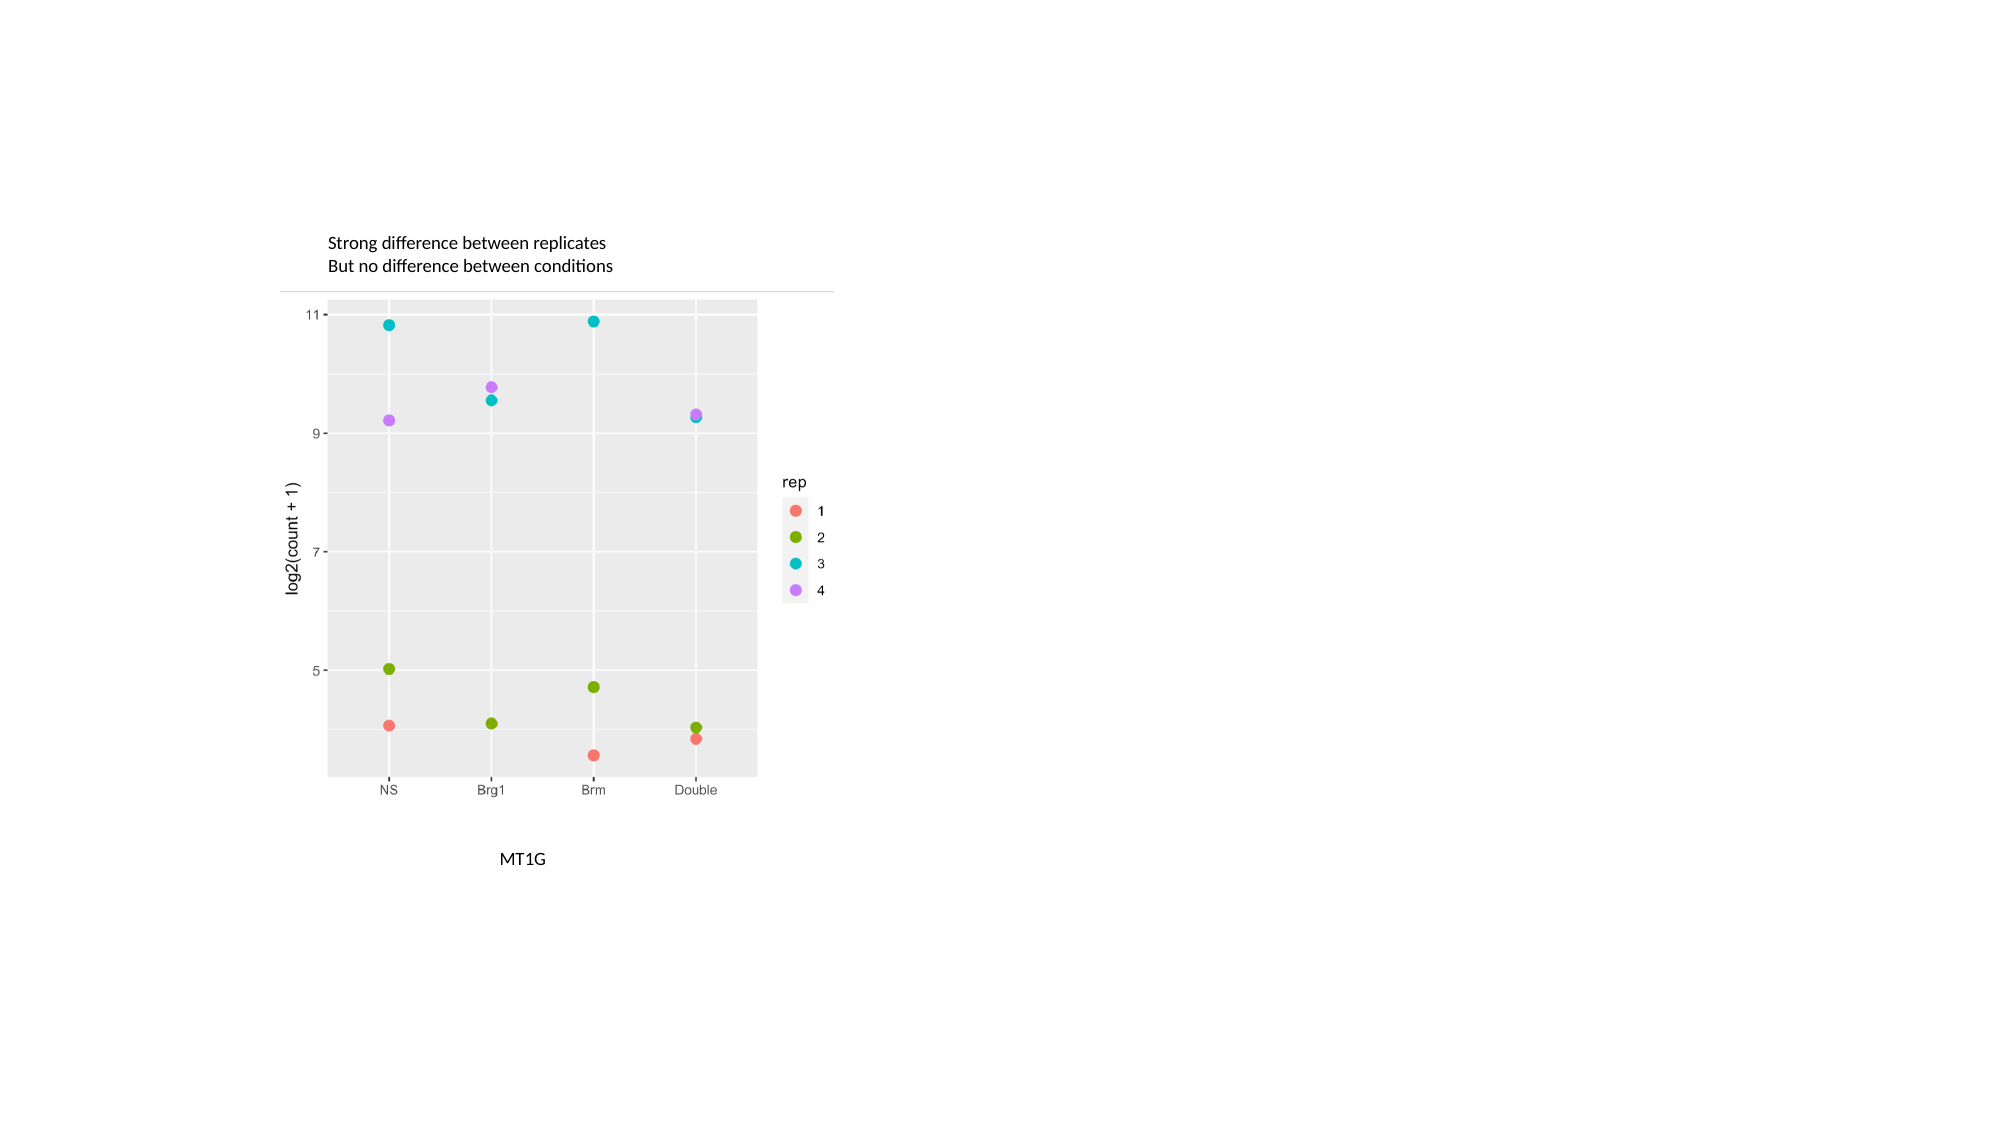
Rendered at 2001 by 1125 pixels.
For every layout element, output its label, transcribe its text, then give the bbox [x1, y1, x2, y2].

picture [280, 291, 834, 801]
text_box MT1G [495, 842, 551, 874]
text_box Strong difference between replicates But no difference between conditions [323, 226, 618, 281]
